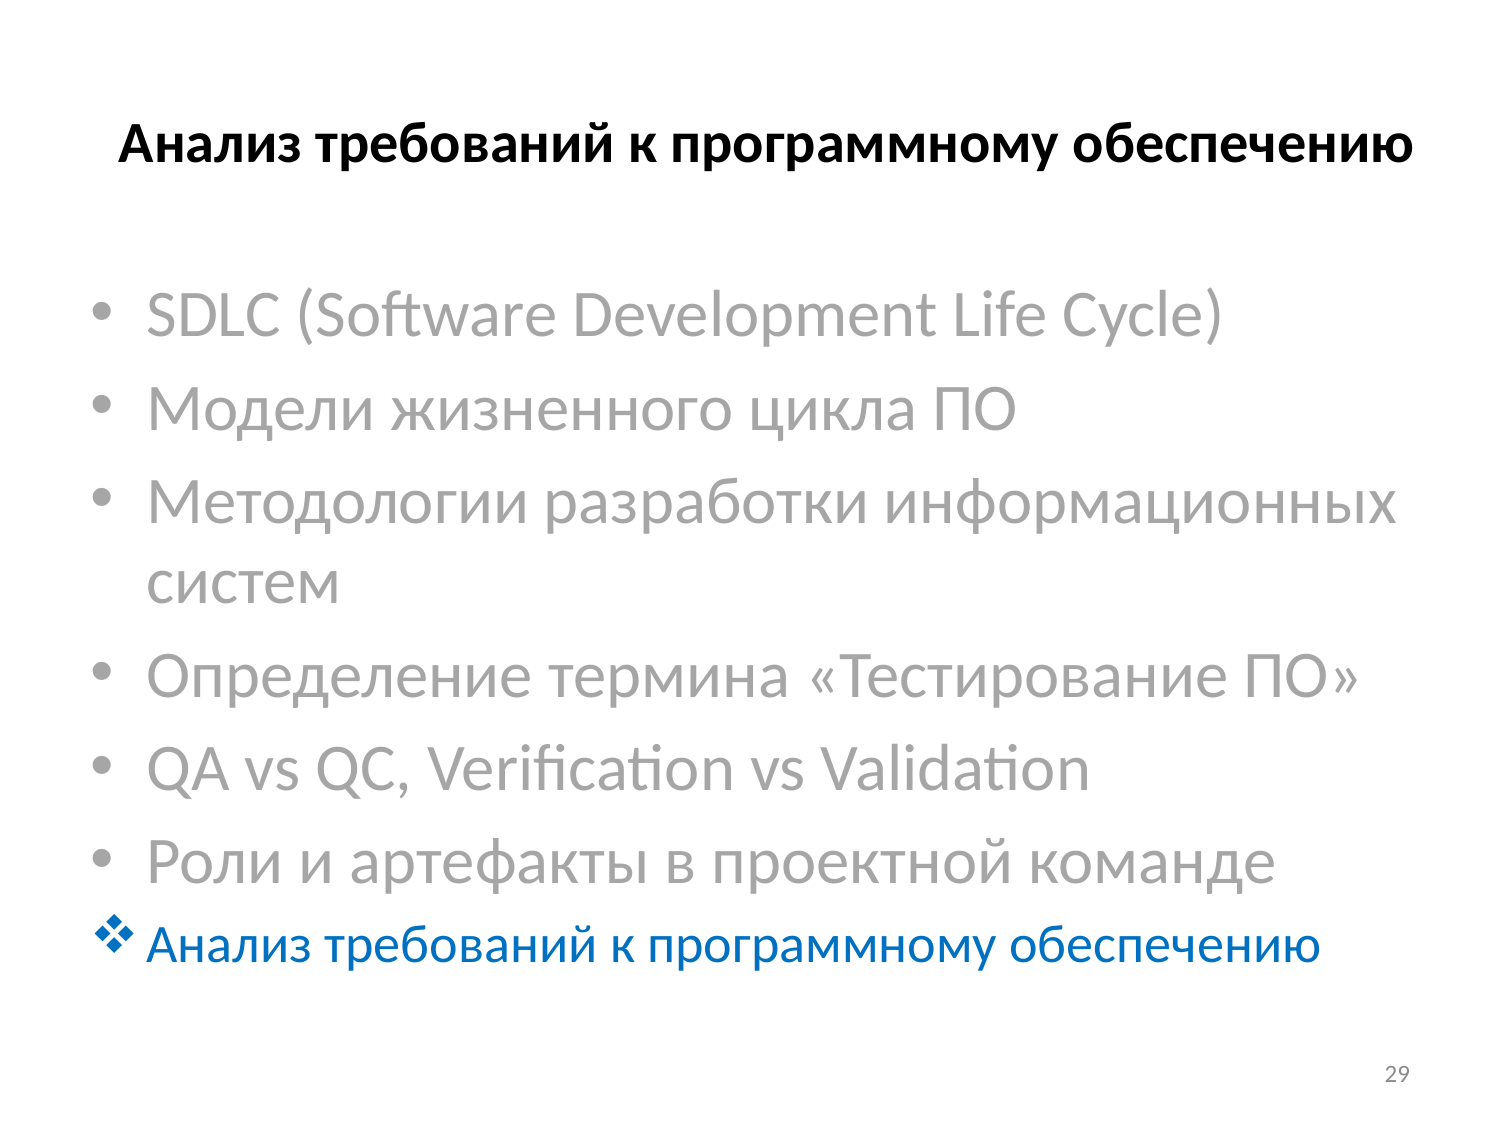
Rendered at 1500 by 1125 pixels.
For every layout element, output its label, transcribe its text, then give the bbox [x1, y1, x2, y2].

title Анализ требований к программному обеспечению [75, 45, 1459, 233]
list SDLC (Software Development Life Cycle) Модели жизненного цикла ПО Методологии разработки информационных систем Определение термина «Тестирование ПО» QA vs QC, Verification vs Validation Роли и артефакты в проектной команде Анализ требований к программному обеспечению [75, 262, 1425, 1005]
slide_number 29 [1074, 1042, 1425, 1103]
